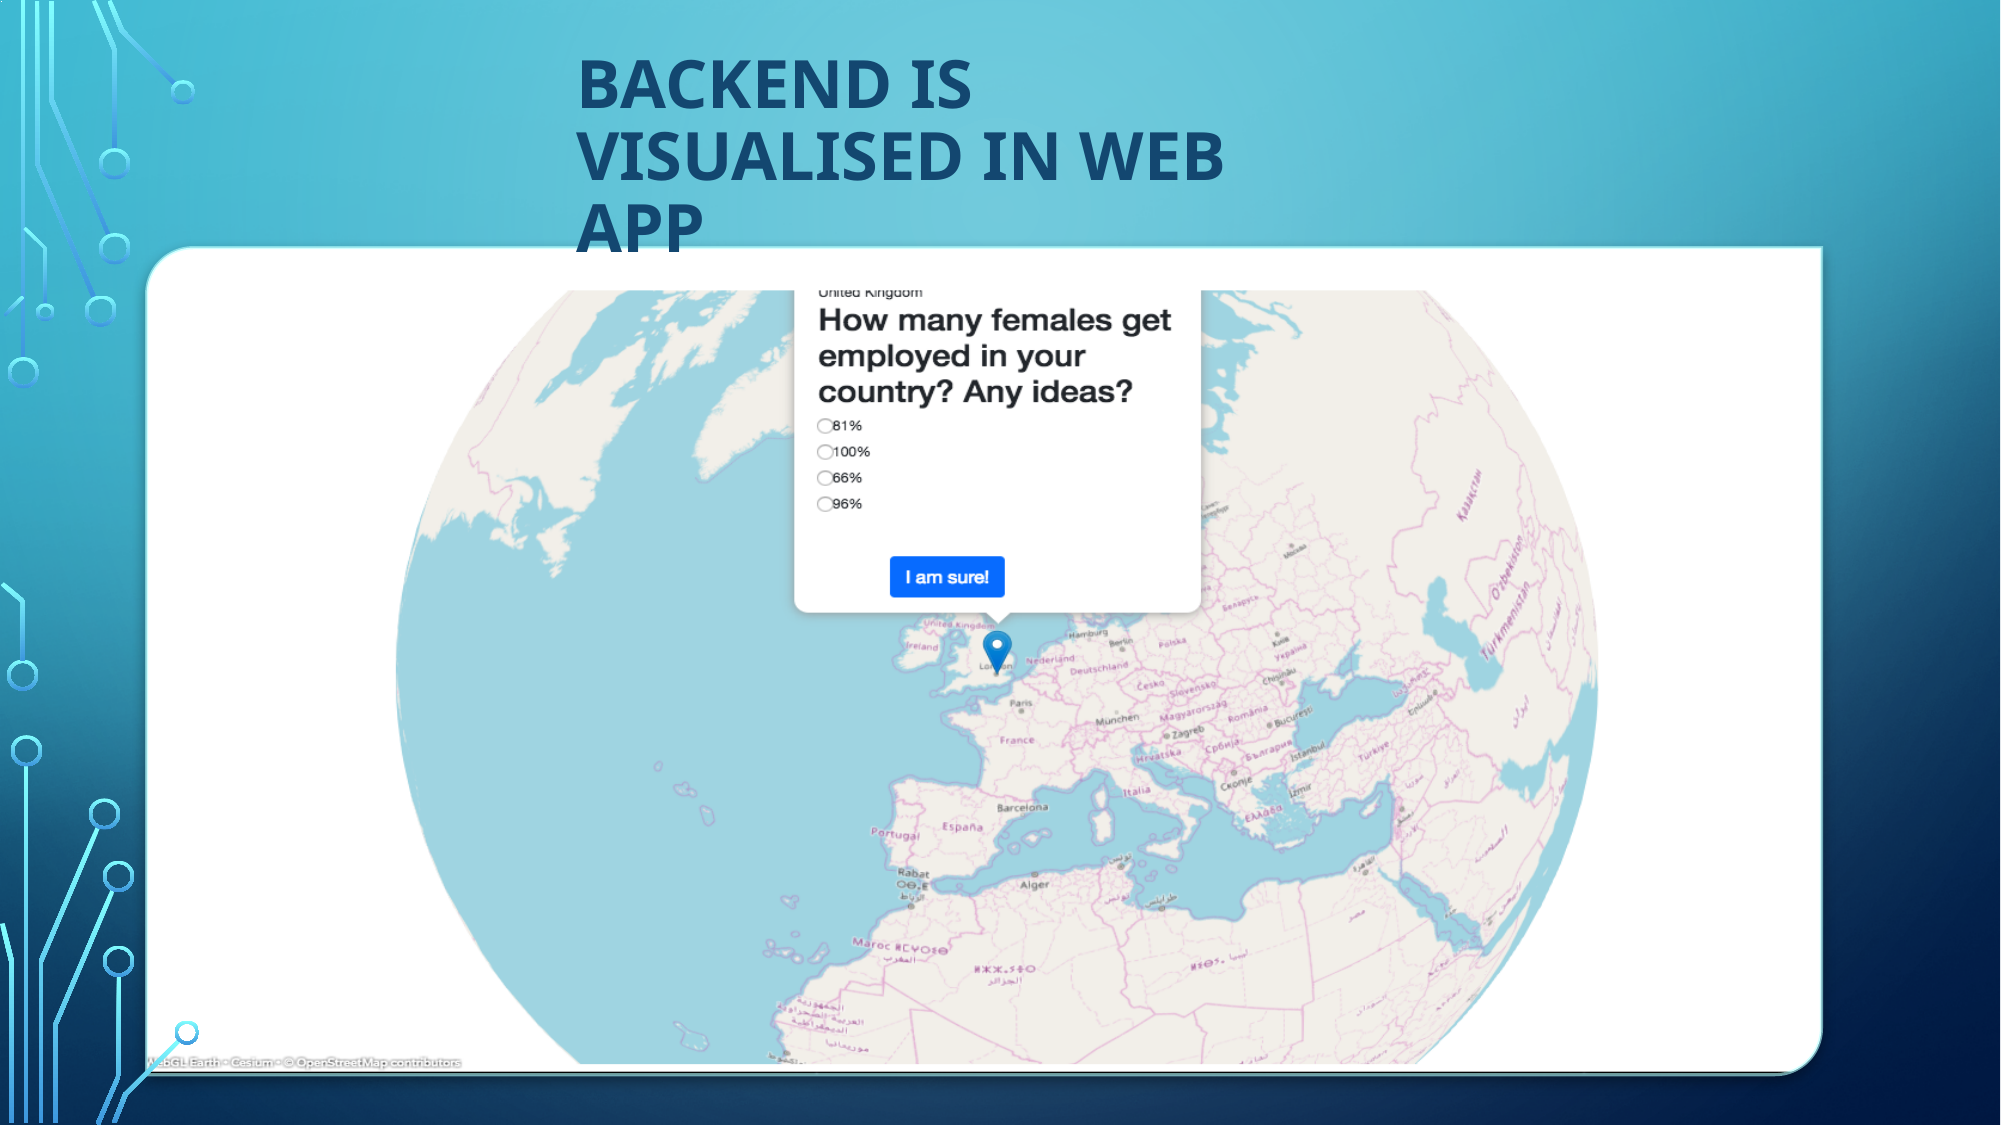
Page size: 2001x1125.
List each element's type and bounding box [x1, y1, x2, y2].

picture [201, 0, 2000, 1125]
text_box [0, 0, 201, 1125]
